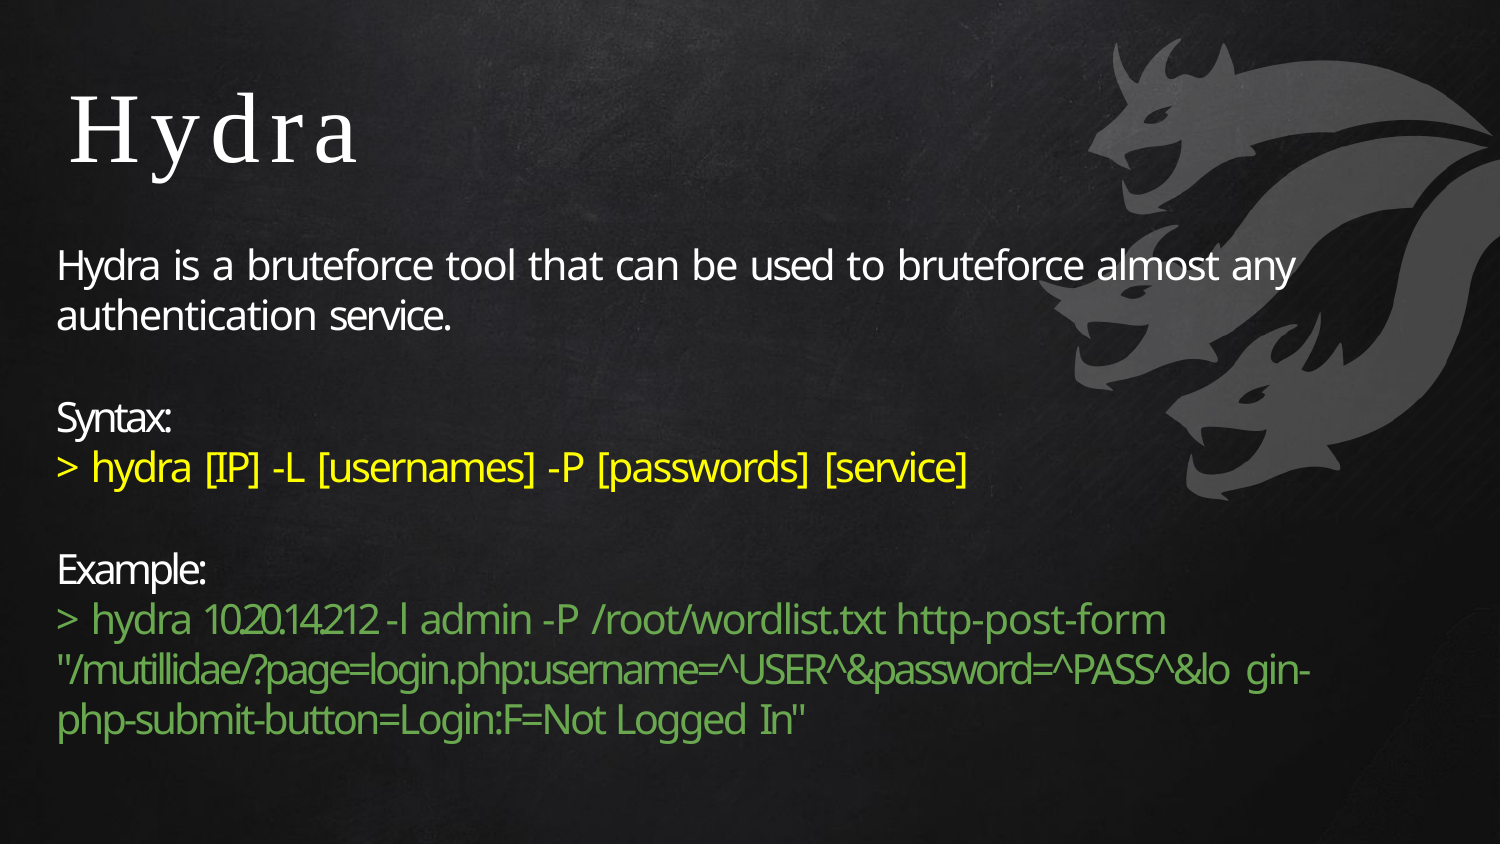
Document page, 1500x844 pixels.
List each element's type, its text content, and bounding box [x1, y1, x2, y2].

picture [0, 0, 1500, 844]
text_box [1022, 21, 1500, 525]
text_box Hydra is a bruteforce tool that can be used to bruteforce almost any authentication service. Syntax: > hydra [IP] -L [usernames] -P [passwords] [service] Example: > hydra 10.20.14.212 -l admin -P /root/wordlist.txt http-post-form "/mutillidae/?page=login.php:username=^USER^&password=^PASS^&lo gin-php-submit-button=Login:F=Not Logged In" [53, 236, 1388, 743]
title Hydra [66, 60, 371, 204]
